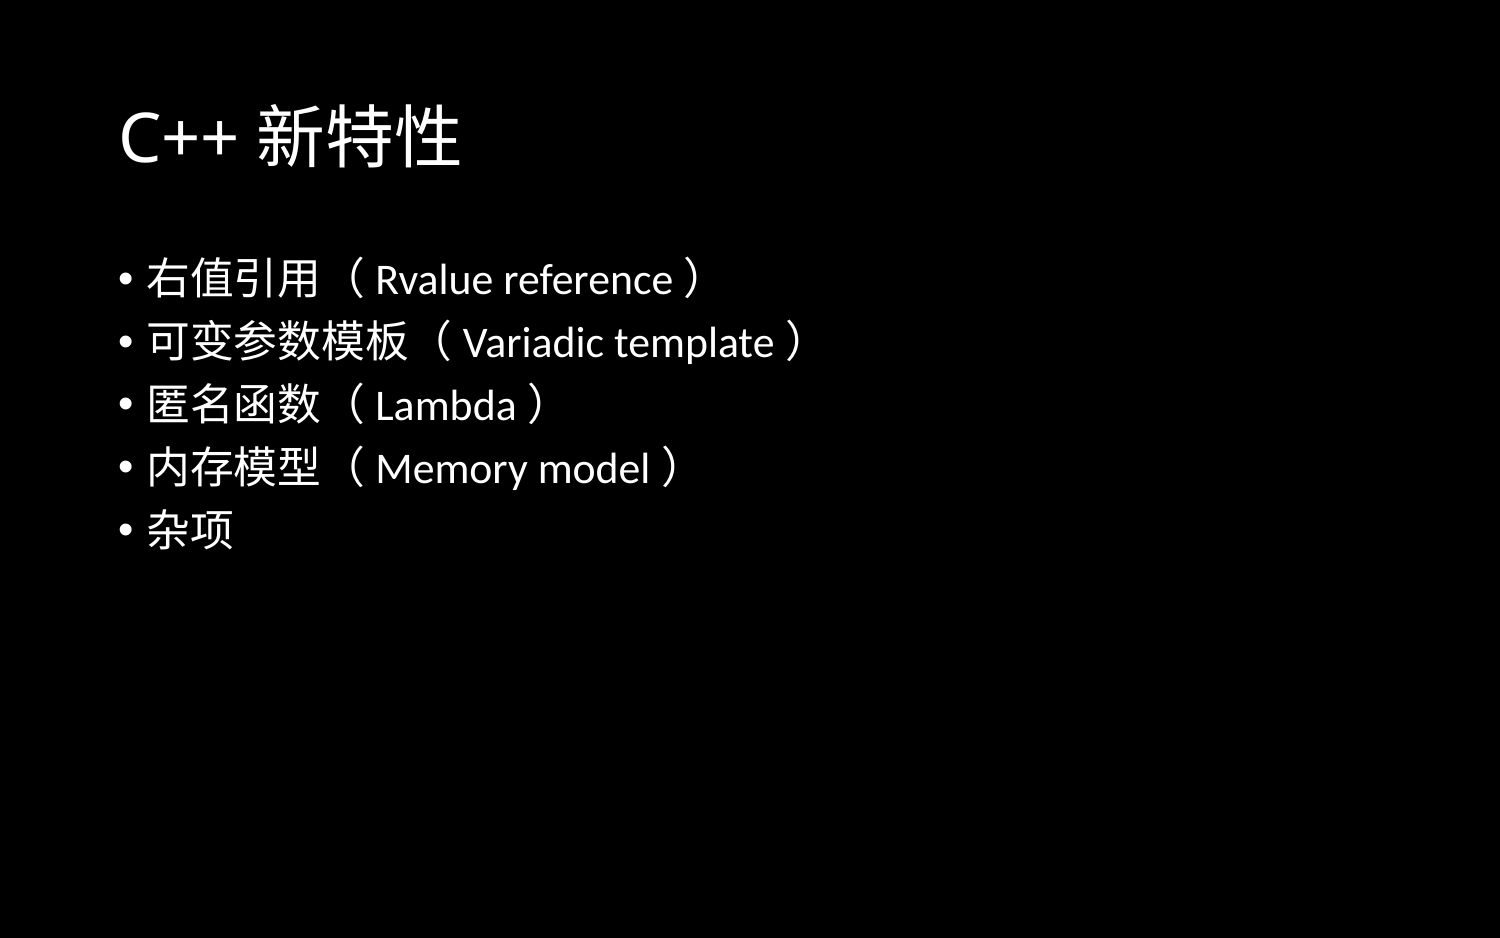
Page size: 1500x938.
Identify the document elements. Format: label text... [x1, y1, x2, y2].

title C++新特性 [103, 49, 1397, 232]
list 右值引用（Rvalue reference） 可变参数模板（Variadic template） 匿名函数（Lambda） 内存模型（Memory model） 杂项 [103, 249, 1397, 845]
